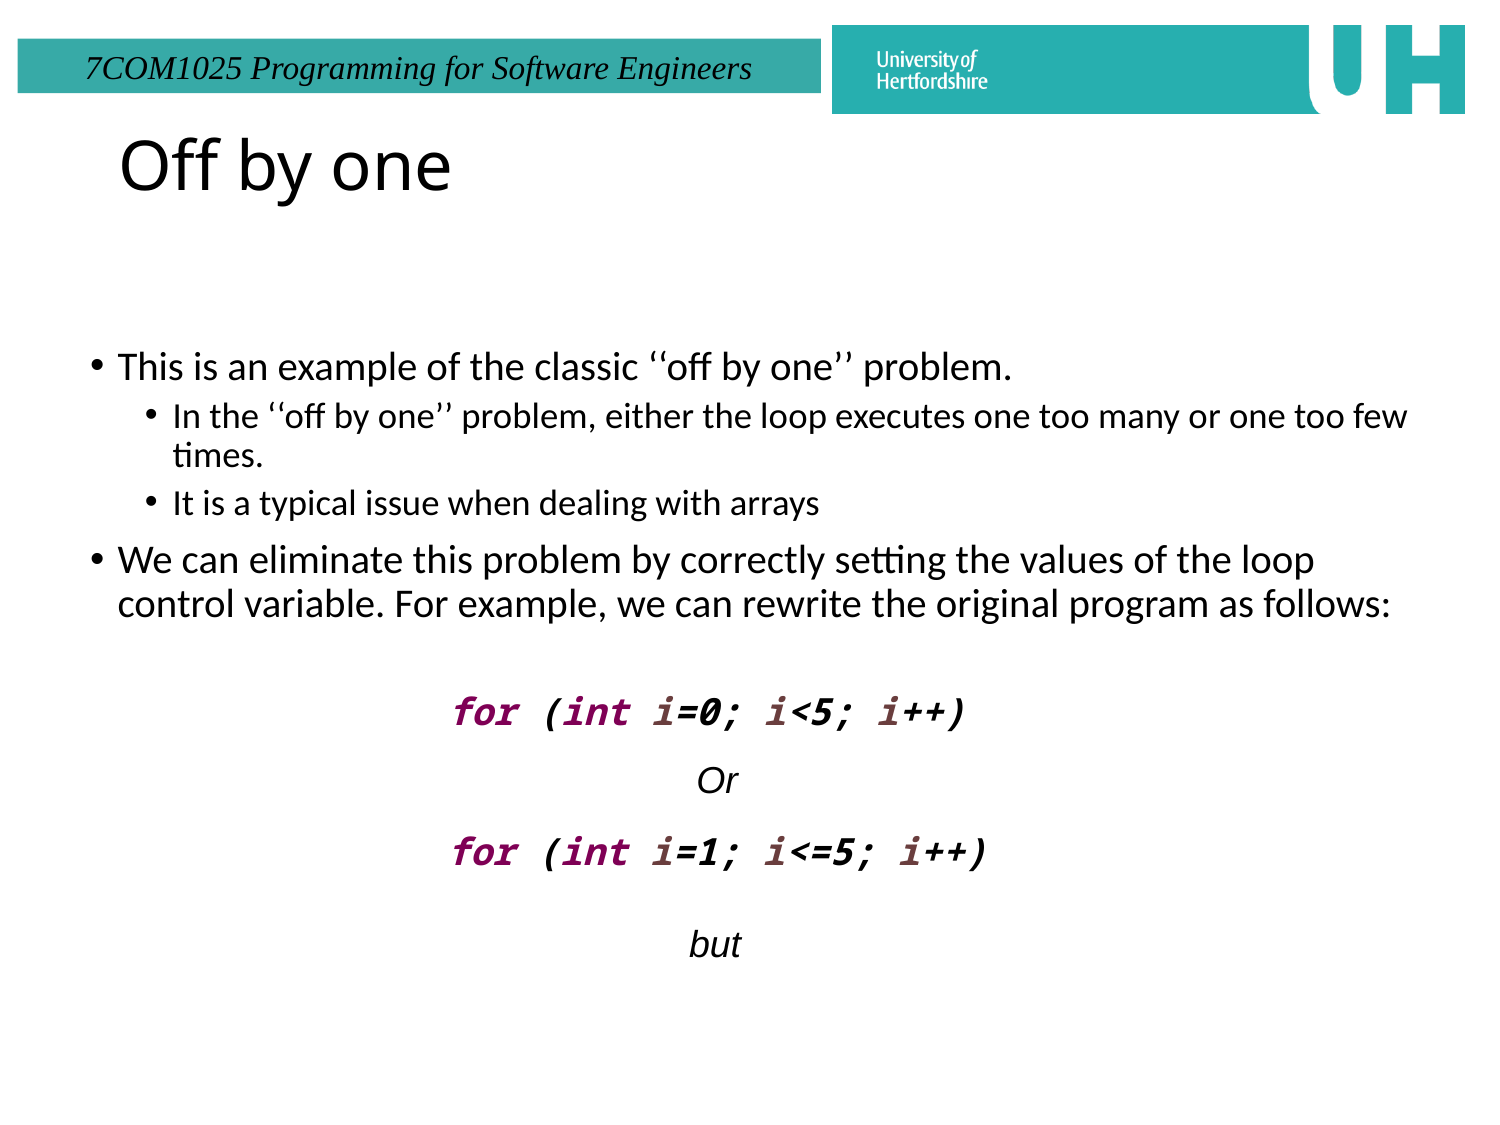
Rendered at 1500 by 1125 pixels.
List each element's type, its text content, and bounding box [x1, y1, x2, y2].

text_box for (int i=0; i<5; i++) [433, 680, 981, 740]
text_box Or [681, 748, 754, 809]
title Off by one [103, 59, 1397, 278]
picture [832, 25, 1465, 114]
list This is an example of the classic ‘‘off by one’’ problem. In the ‘‘off by one’’ problem, either the loop executes one too many or one too few times. It is a typical issue when dealing with arrays We can eliminate this problem by correctly setting the values of the loop control variable. For example, we can rewrite the original program as follows: [75, 337, 1425, 675]
text_box but [674, 912, 757, 973]
text_box for (int i=1; i<=5; i++) [432, 820, 1003, 881]
